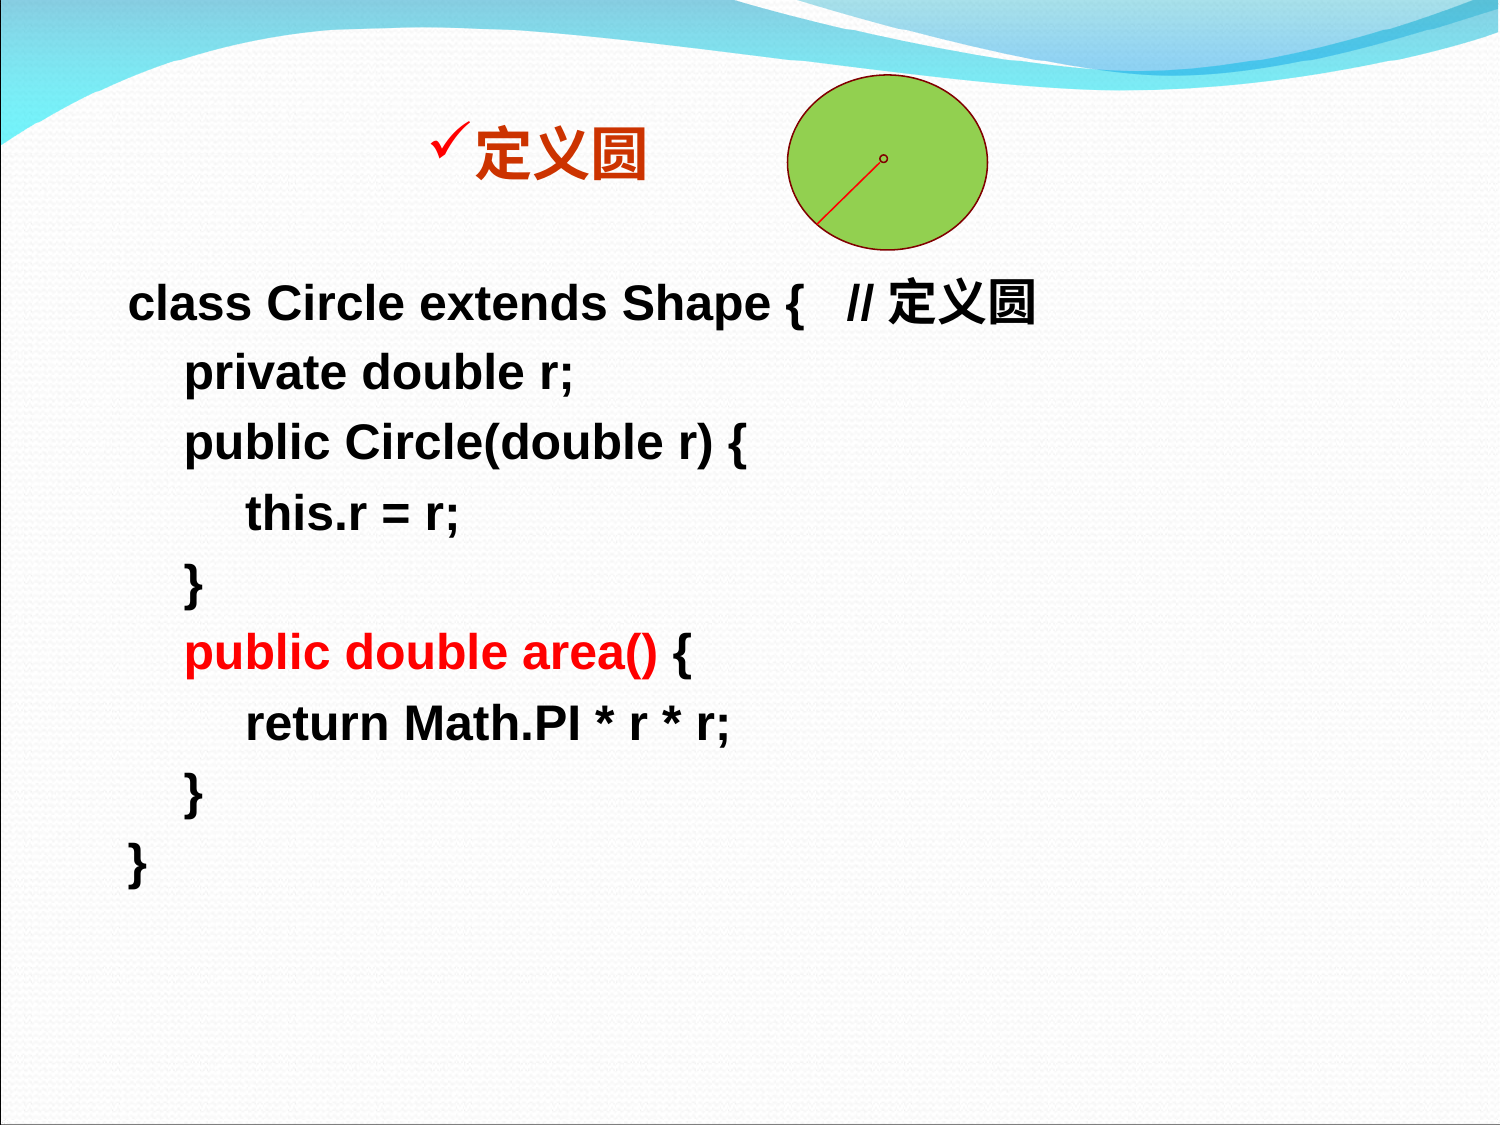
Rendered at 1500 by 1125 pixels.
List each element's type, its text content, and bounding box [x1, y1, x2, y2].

title 定义圆 [212, 87, 835, 188]
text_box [816, 162, 881, 225]
text_box [879, 154, 888, 163]
text_box [787, 74, 988, 250]
list class Circle extends Shape { //定义圆 private double r; public Circle(double r) { this.r = r; } public double area() { return Math.PI * r * r; } } [112, 262, 1388, 1030]
picture [0, 0, 1500, 1125]
